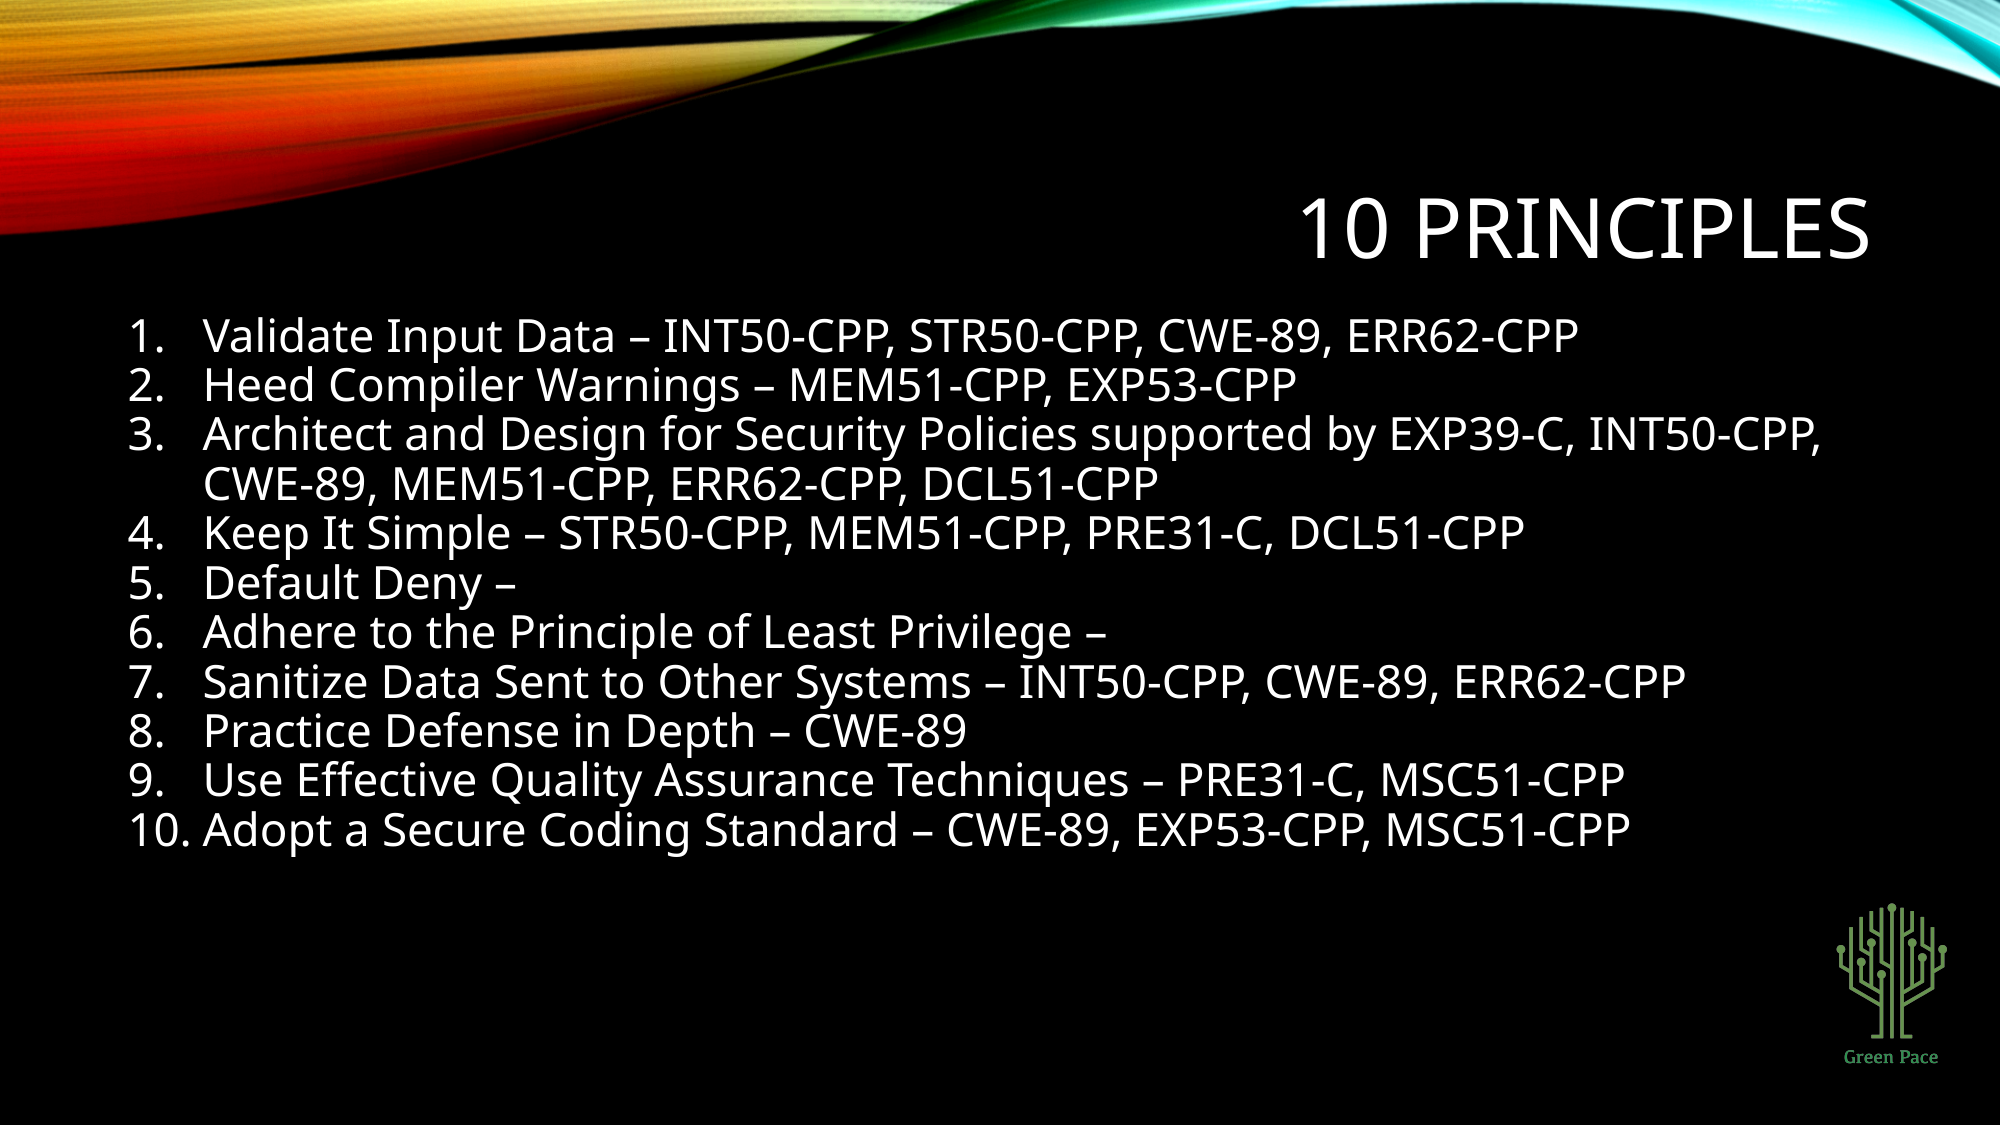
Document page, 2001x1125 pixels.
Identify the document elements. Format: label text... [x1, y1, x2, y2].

picture [1817, 892, 1964, 1082]
list Validate Input Data – INT50-CPP, STR50-CPP, CWE-89, ERR62-CPP Heed Compiler Warnings – MEM51-CPP, EXP53-CPP Architect and Design for Security Policies supported by EXP39-C, INT50-CPP, CWE-89, MEM51-CPP, ERR62-CPP, DCL51-CPP Keep It Simple – STR50-CPP, MEM51-CPP, PRE31-C, DCL51-CPP Default Deny – Adhere to the Principle of Least Privilege – Sanitize Data Sent to Other Systems – INT50-CPP, CWE-89, ERR62-CPP Practice Defense in Depth – CWE-89 Use Effective Quality Assurance Techniques – PRE31-C, MSC51-CPP Adopt a Secure Coding Standard – CWE-89, EXP53-CPP, MSC51-CPP [112, 305, 1888, 966]
picture [0, 0, 2000, 237]
title 10 PRINCIPLES [474, 125, 1888, 305]
